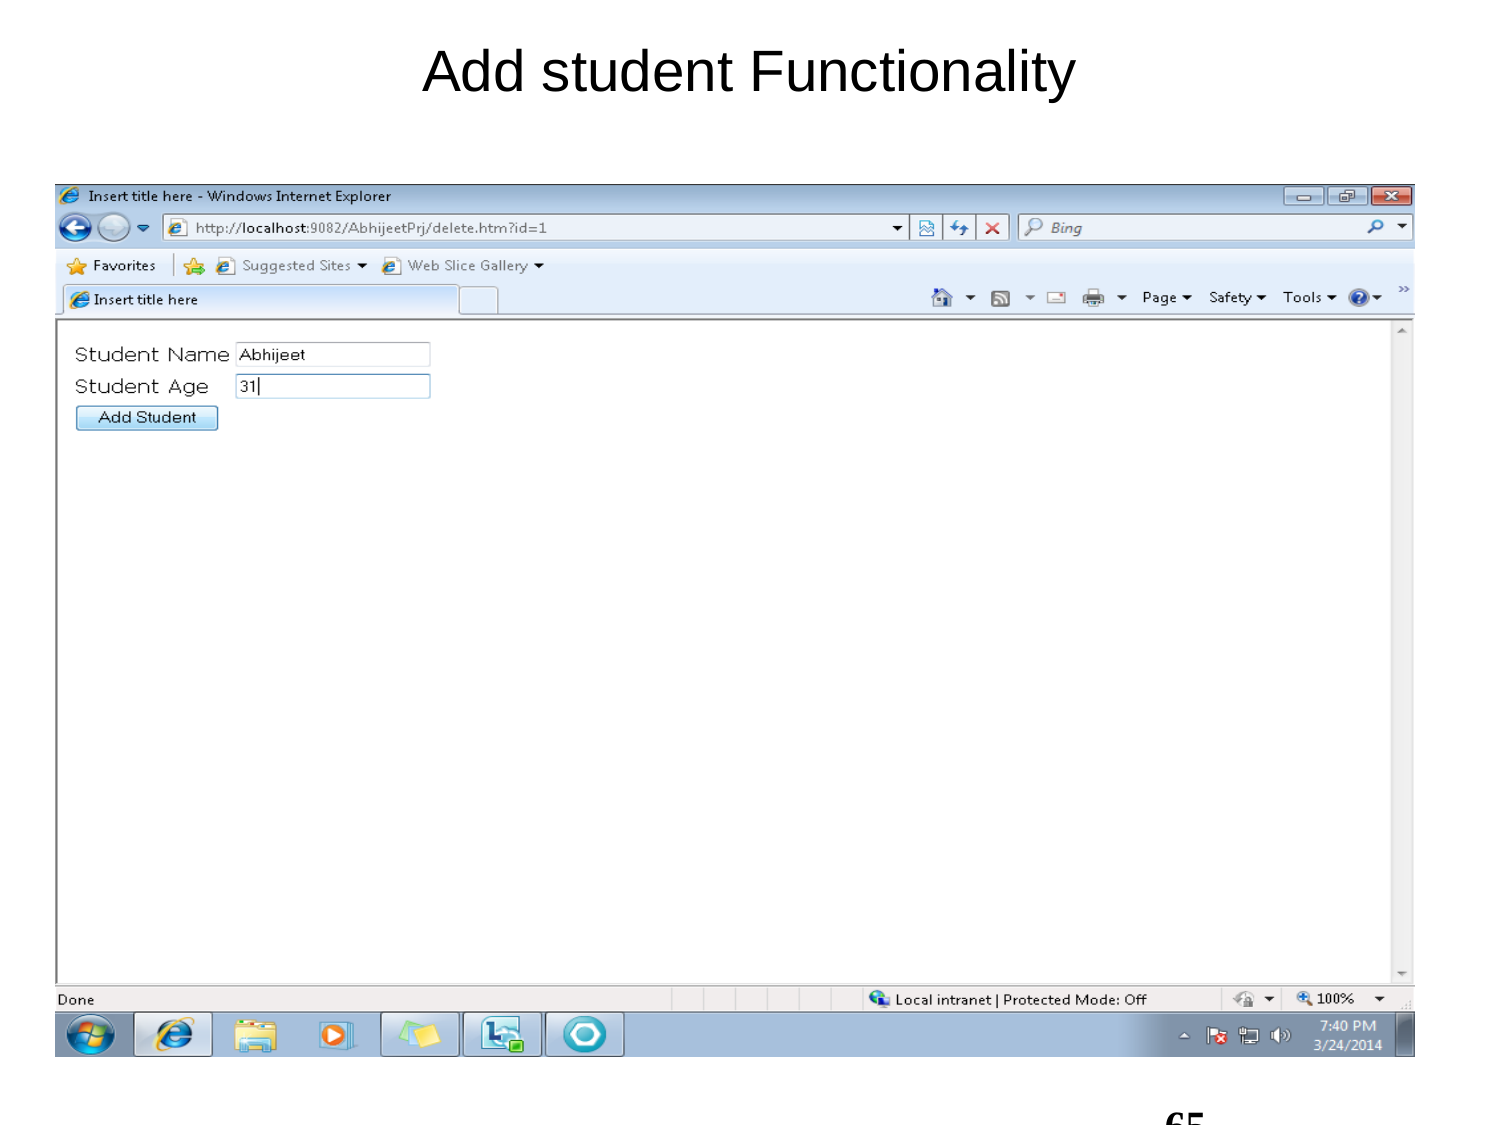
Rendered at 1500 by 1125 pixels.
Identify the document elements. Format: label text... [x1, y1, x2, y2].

slide_number 65 [1149, 1091, 1500, 1125]
title Add student Functionality [0, 26, 1500, 152]
picture [55, 183, 1415, 1057]
